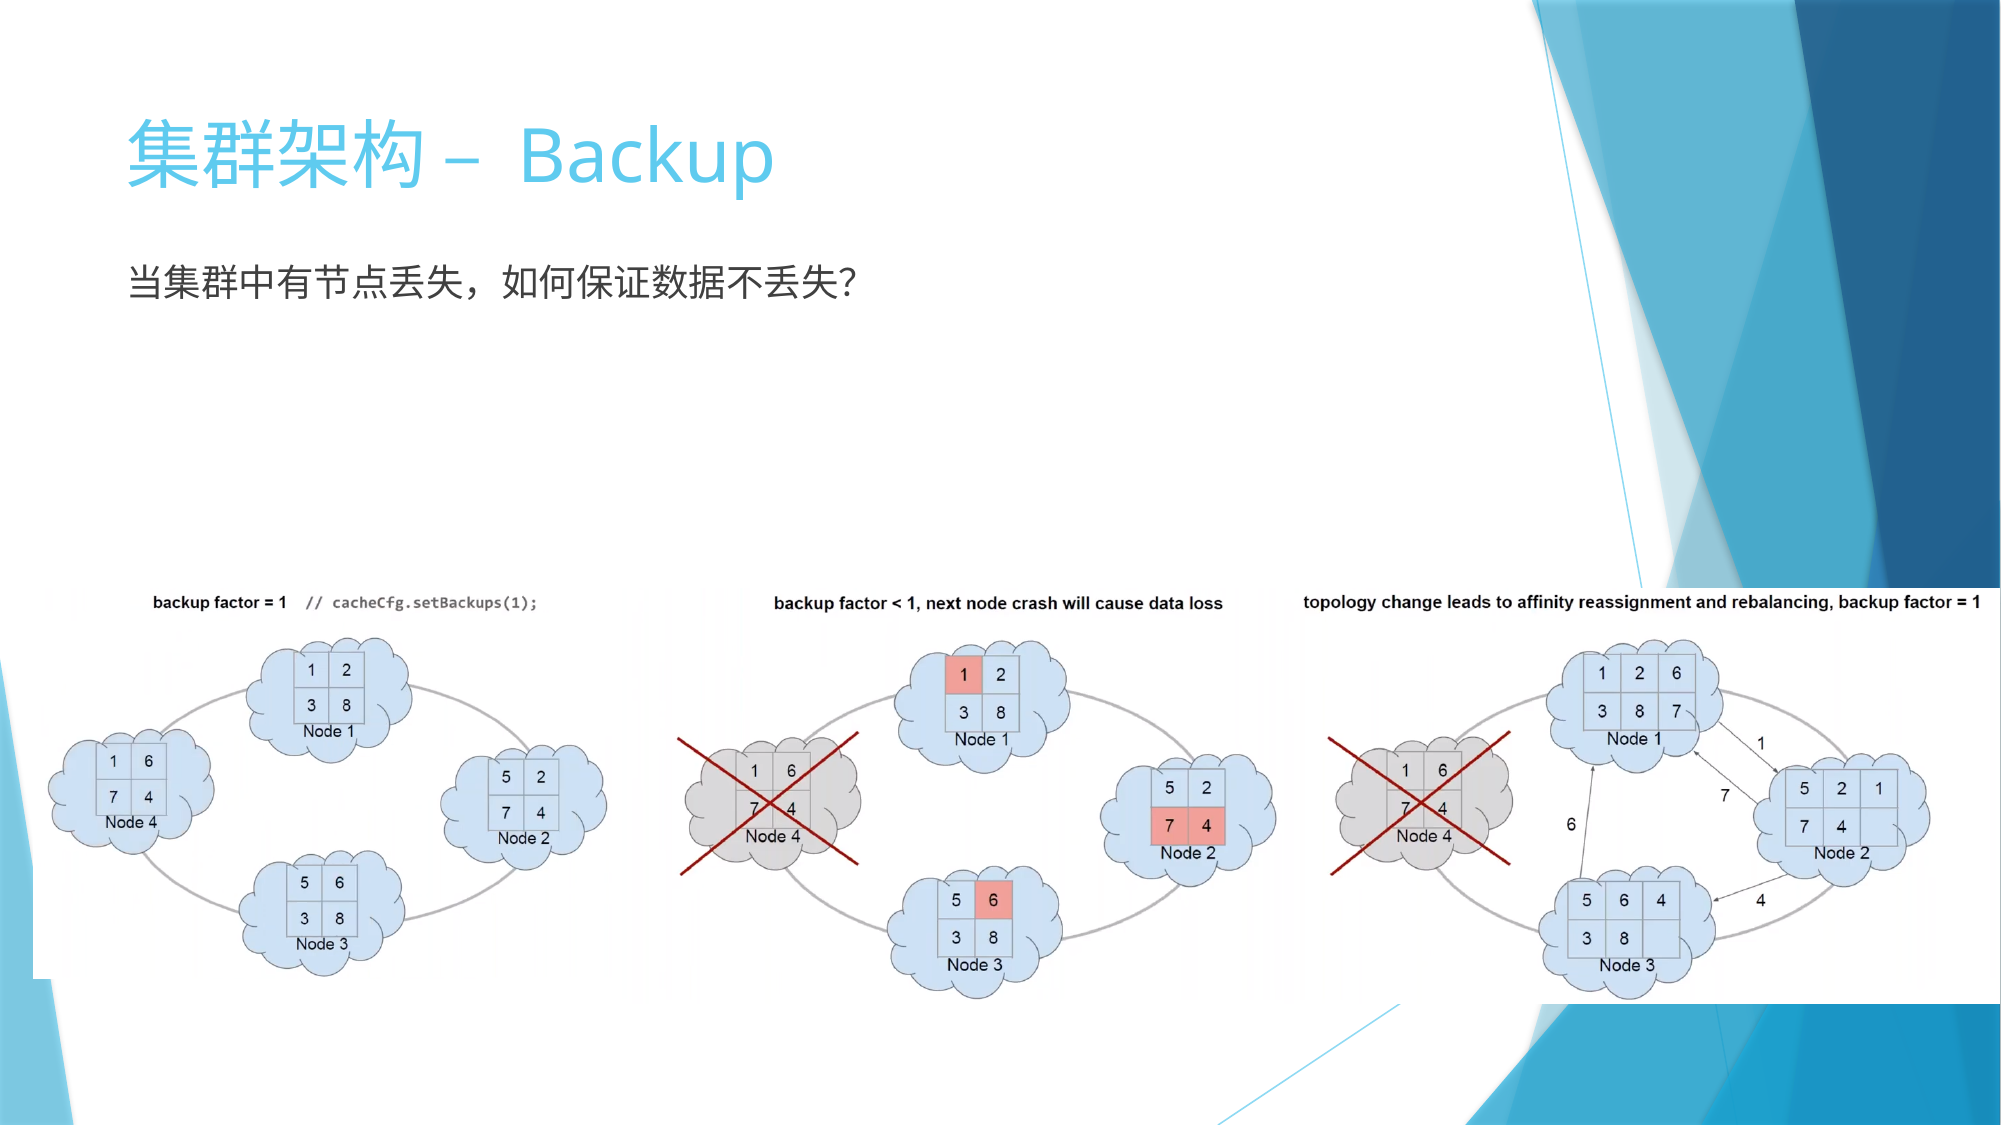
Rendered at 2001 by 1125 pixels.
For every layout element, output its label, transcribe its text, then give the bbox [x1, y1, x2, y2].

title 集群架构 – Backup [111, 99, 1522, 251]
list 当集群中有节点丢失，如何保证数据不丢失？ [111, 251, 1522, 479]
picture [32, 587, 2000, 1005]
